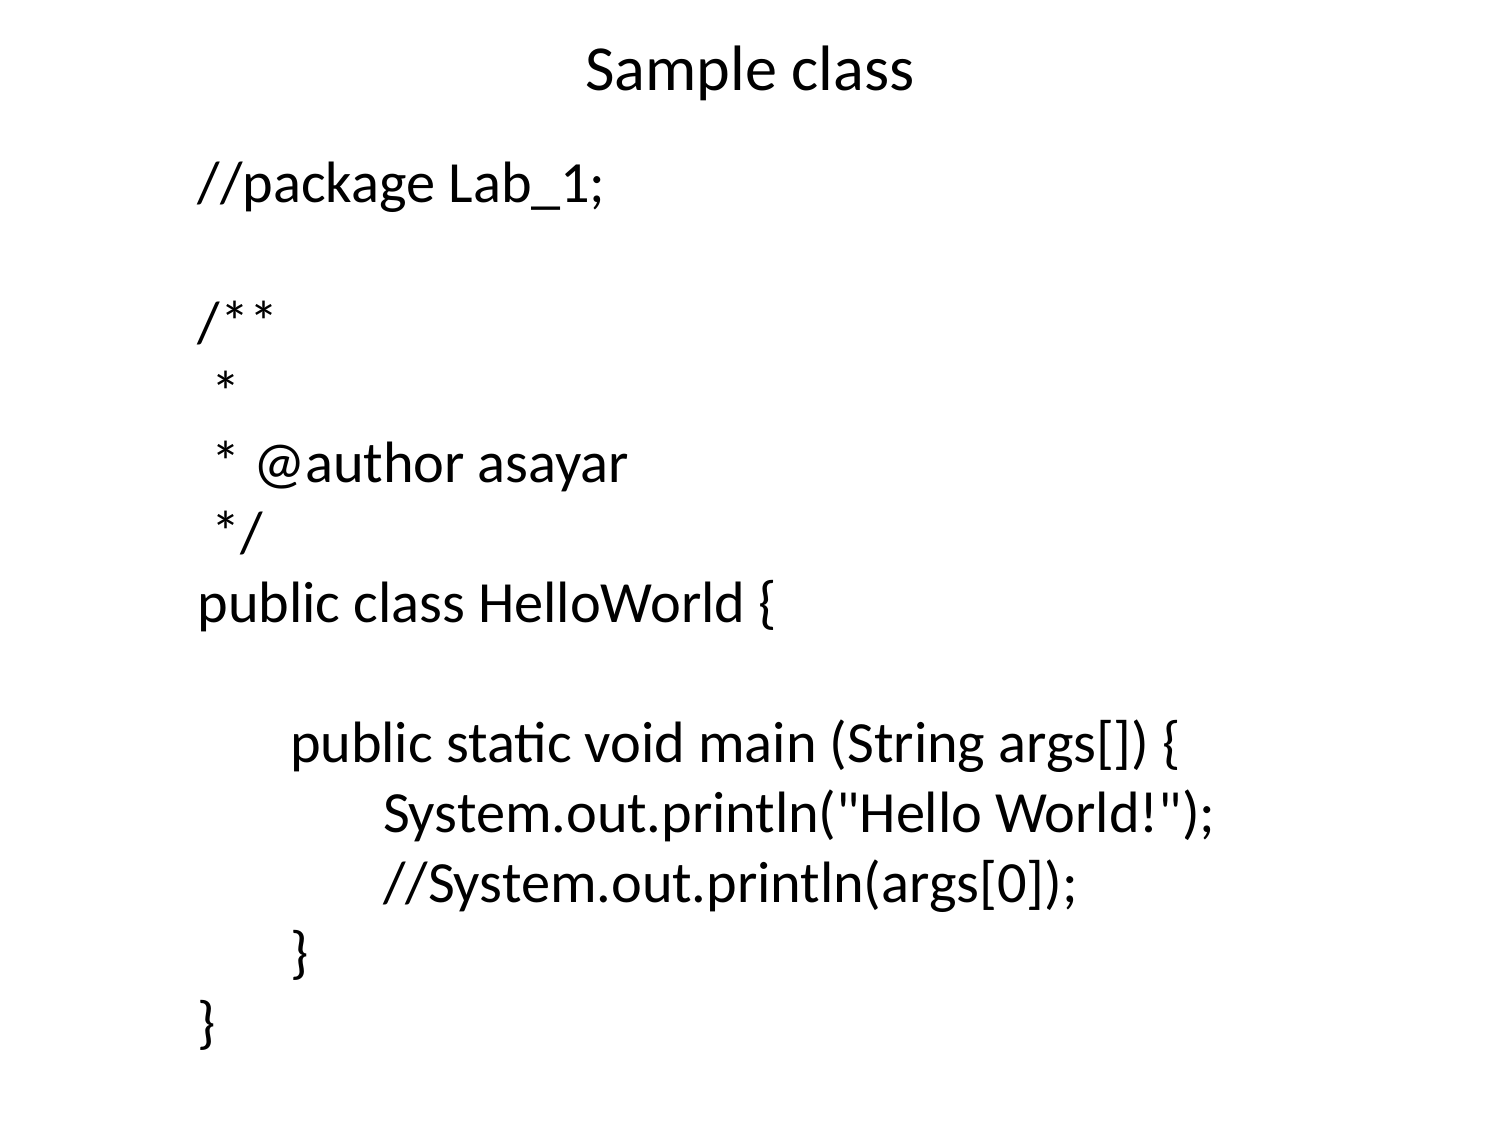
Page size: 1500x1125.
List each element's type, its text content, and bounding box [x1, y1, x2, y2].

title Sample class [75, 19, 1425, 112]
text_box //package Lab_1; /** * * @author asayar */ public class HelloWorld { public static void main (String args[]) { System.out.println("Hello World!"); //System.out.println(args[0]); } } [182, 137, 1270, 1062]
